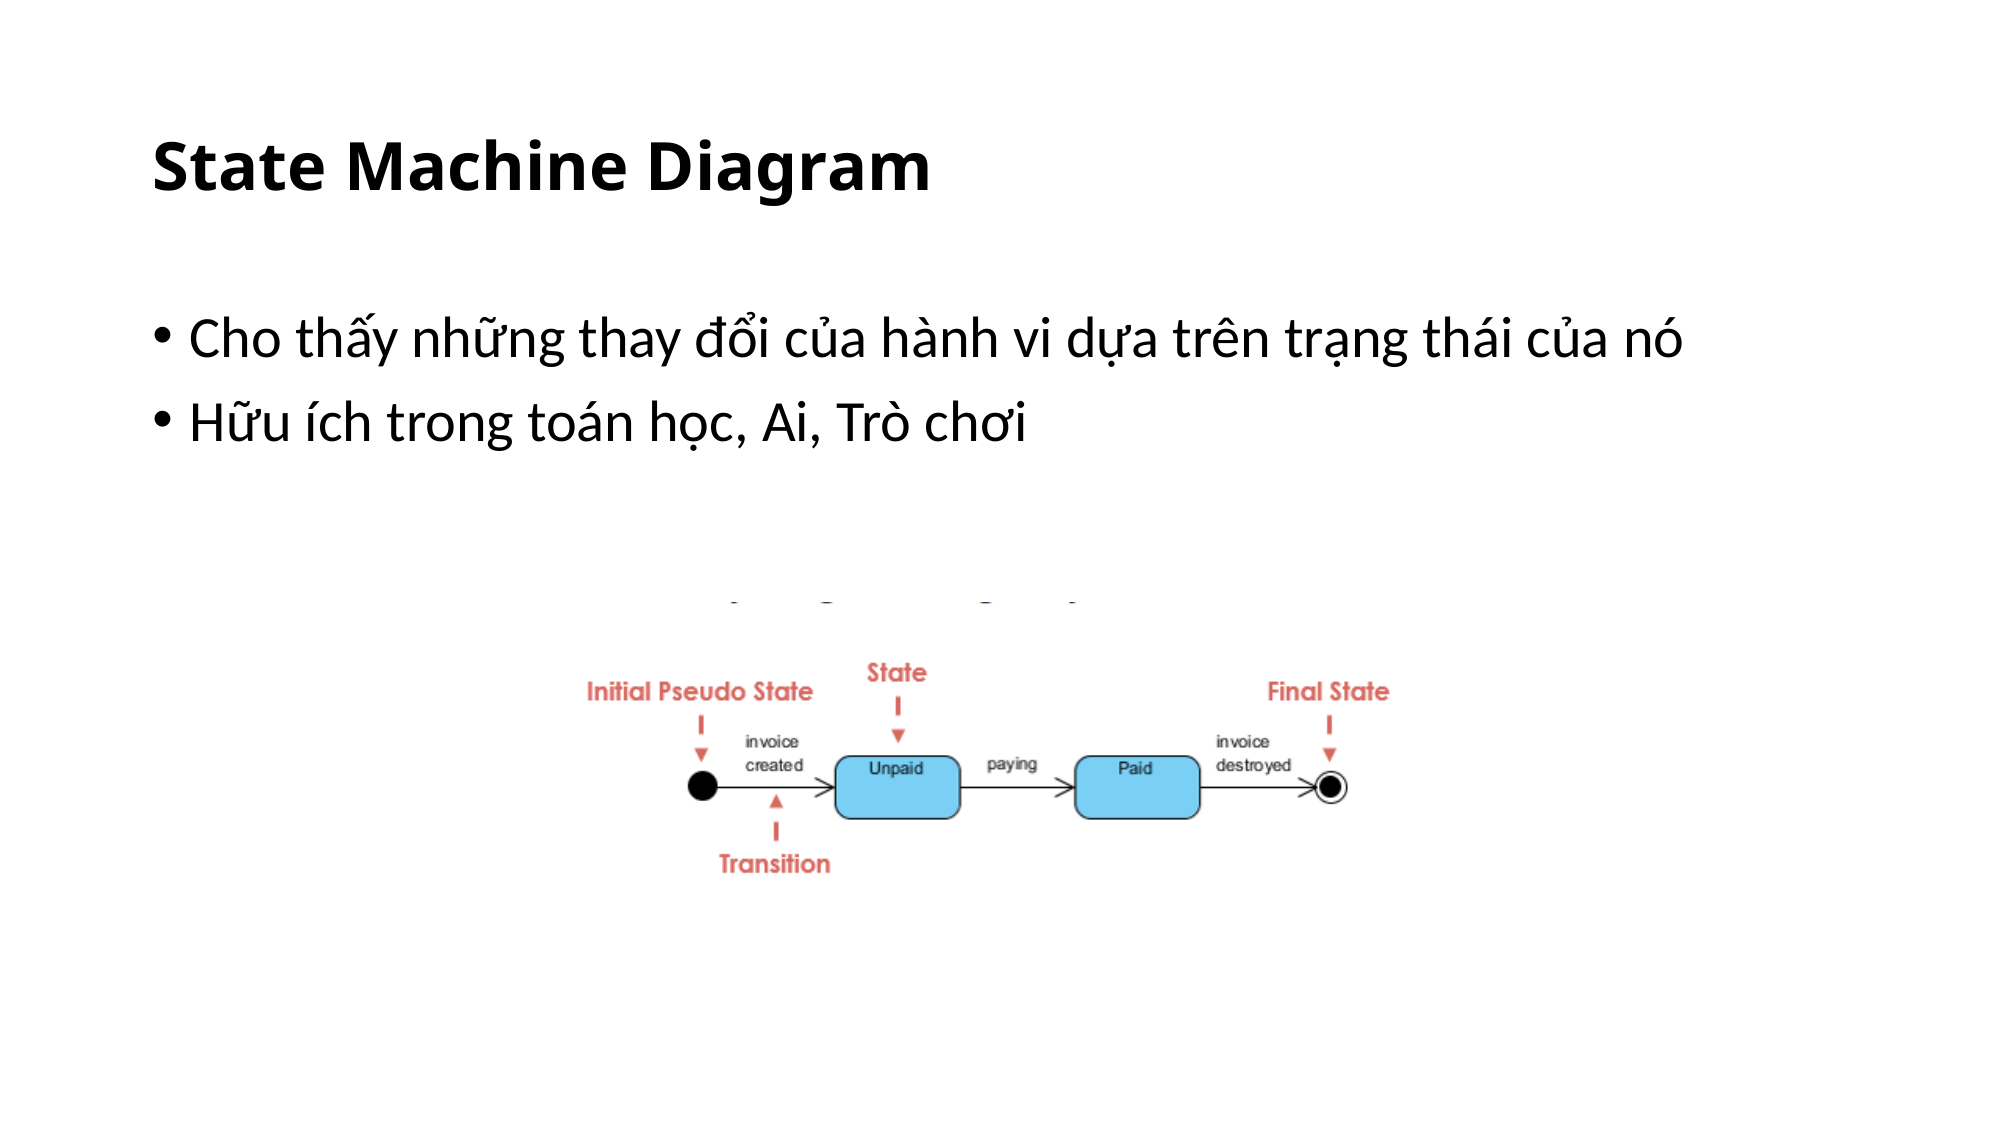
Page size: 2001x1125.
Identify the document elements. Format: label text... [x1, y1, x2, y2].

picture [571, 602, 1429, 928]
list Cho thấy những thay đổi của hành vi dựa trên trạng thái của nó Hữu ích trong toán học, Ai, Trò chơi [137, 299, 1863, 1014]
title State Machine Diagram [137, 59, 1863, 278]
